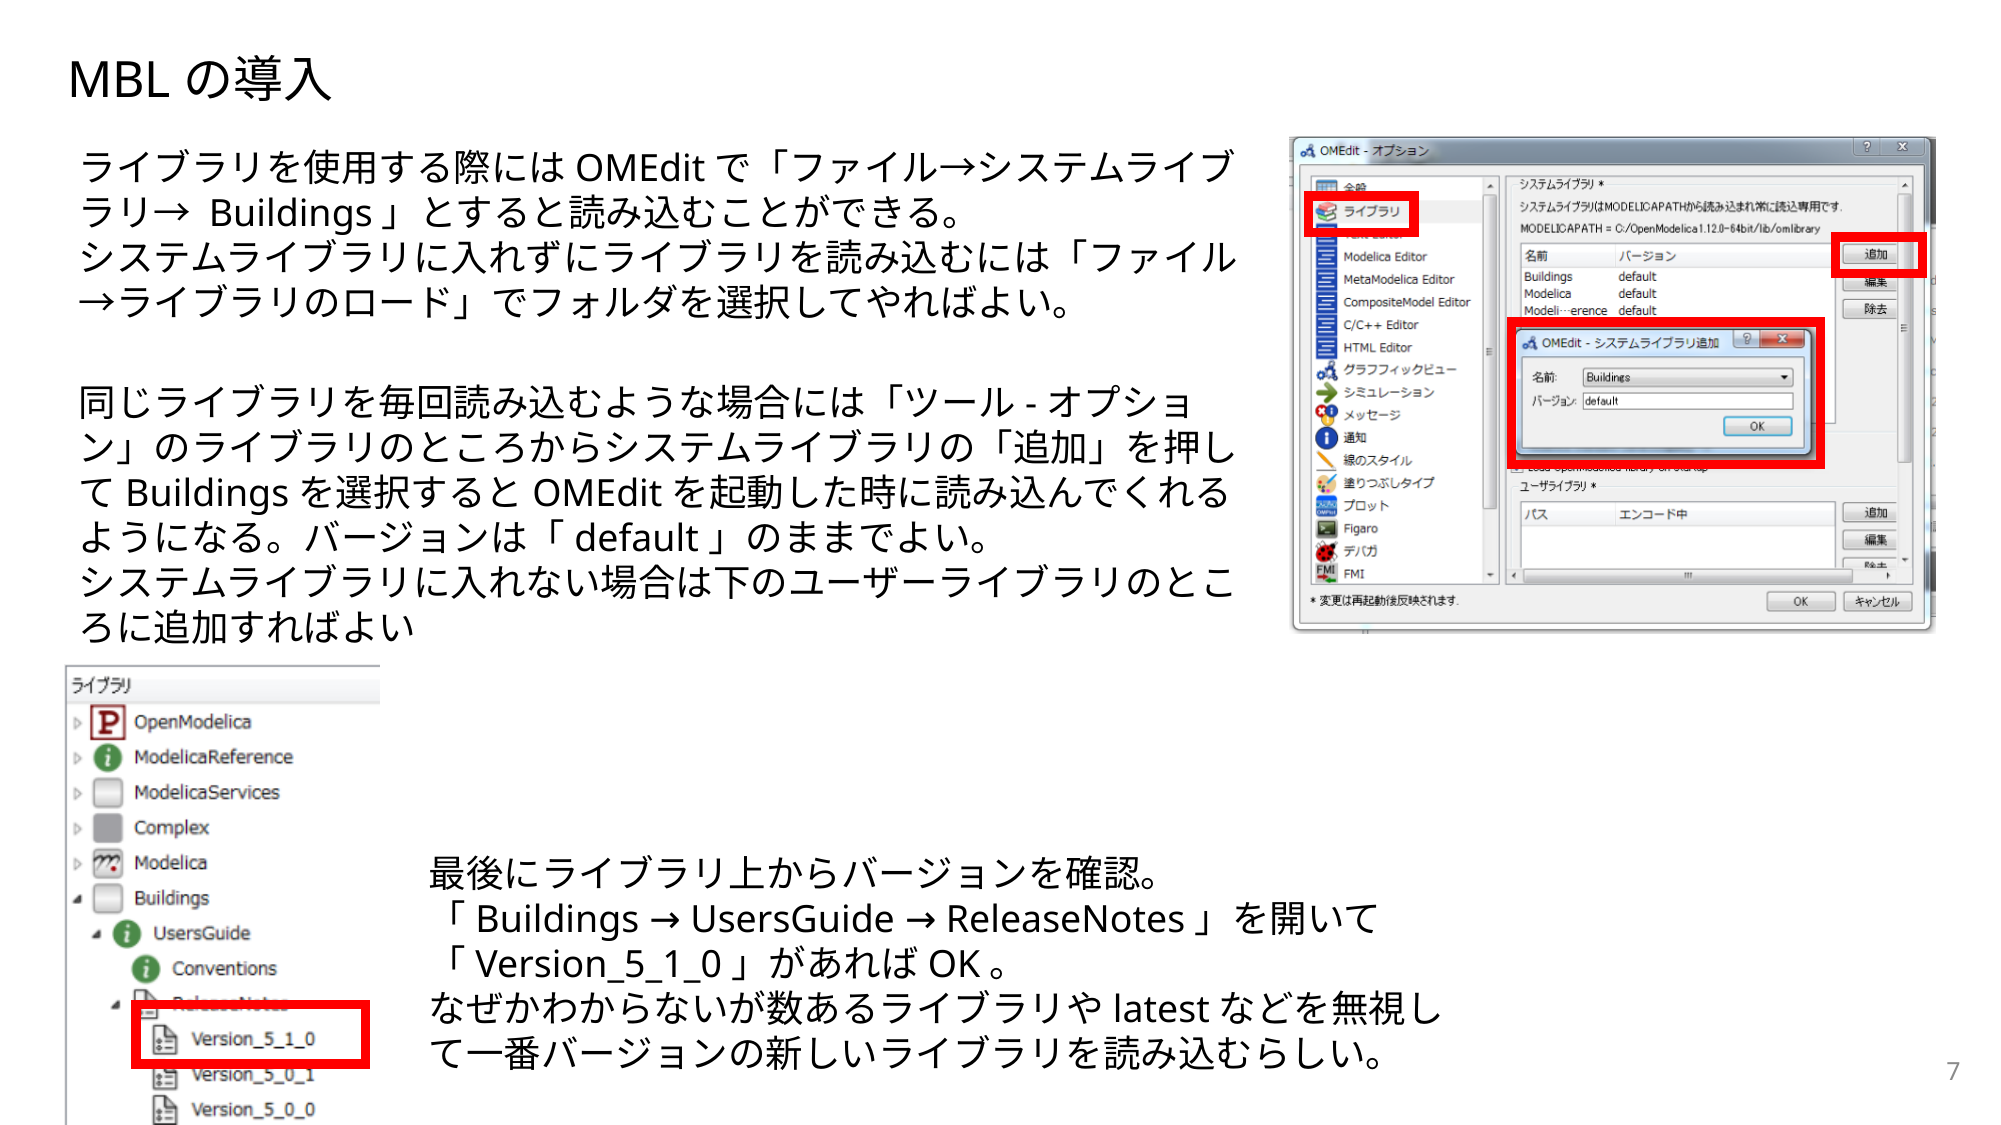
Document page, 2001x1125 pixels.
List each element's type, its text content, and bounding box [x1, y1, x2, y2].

text_box ライブラリを使用する際にはOMEditで「ファイル→システムライブラリ→ Buildings」とすると読み込むことができる。 システムライブラリに入れずにライブラリを読み込むには「ファイル→ライブラリのロード」でフォルダを選択してやればよい。 [63, 136, 1277, 332]
picture [1289, 136, 1936, 634]
slide_number 7 [1525, 1042, 1976, 1103]
picture [63, 664, 380, 1125]
text_box 同じライブラリを毎回読み込むような場合には「ツール-オプション」のライブラリのところからシステムライブラリの「追加」を押してBuildingsを選択するとOMEditを起動した時に読み込んでくれるようになる。バージョンは「default」のままでよい。 システムライブラリに入れない場合は下のユーザーライブラリのところに追加すればよい [63, 372, 1277, 657]
text_box 最後にライブラリ上からバージョンを確認。 「Buildings → UsersGuide → ReleaseNotes」を開いて 「Version_5_1_0」があればOK。 なぜかわからないが数あるライブラリやlatestなどを無視して一番バージョンの新しいライブラリを読み込むらしい。 [414, 842, 1491, 1083]
text_box MBLの導入 [52, 40, 1591, 115]
